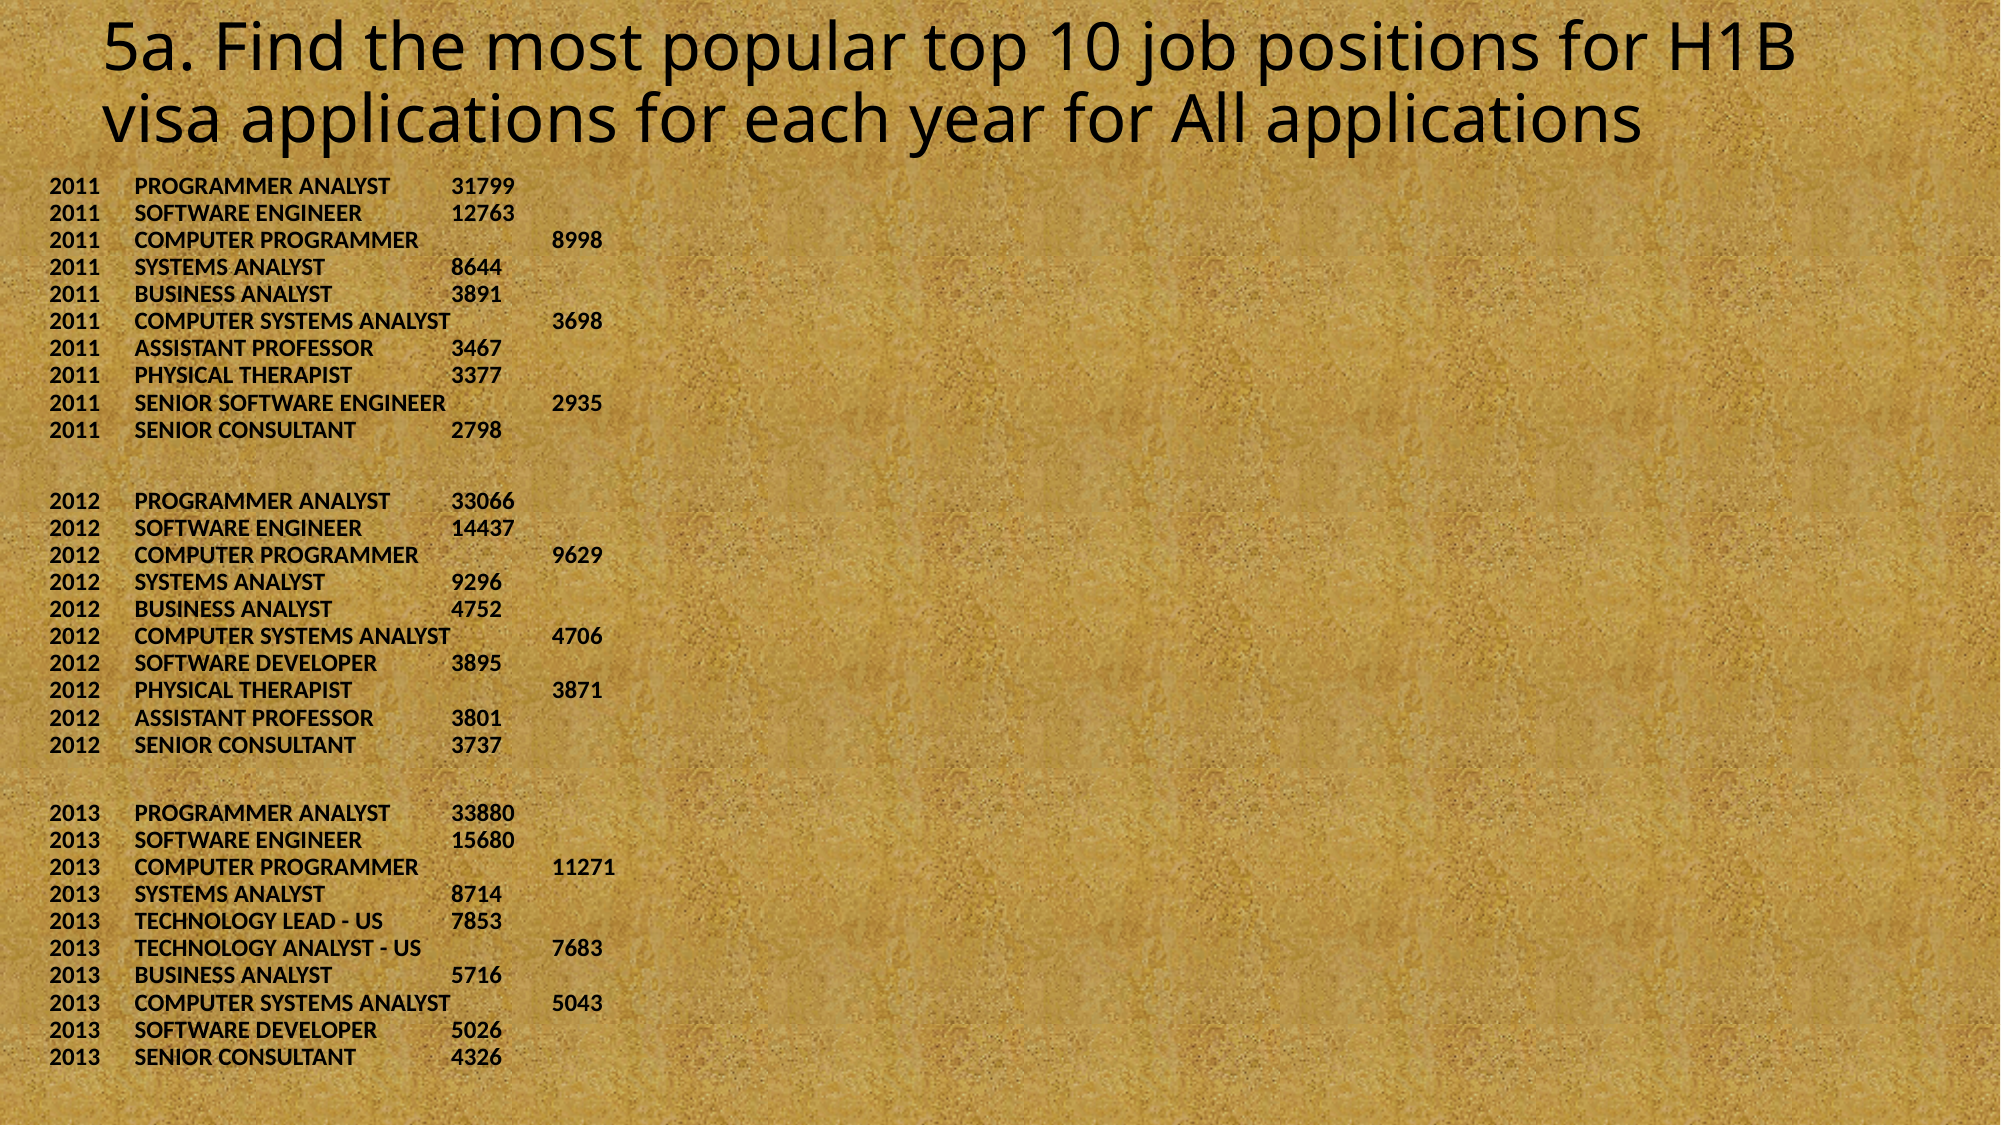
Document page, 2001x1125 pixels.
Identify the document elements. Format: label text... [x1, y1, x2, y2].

list 2011 PROGRAMMER ANALYST 31799 2011 SOFTWARE ENGINEER 12763 2011 COMPUTER PROGRAMMER 8998 2011 SYSTEMS ANALYST 8644 2011 BUSINESS ANALYST 3891 2011 COMPUTER SYSTEMS ANALYST 3698 2011 ASSISTANT PROFESSOR 3467 2011 PHYSICAL THERAPIST 3377 2011 SENIOR SOFTWARE ENGINEER 2935 2011 SENIOR CONSULTANT 2798 2012 PROGRAMMER ANALYST 33066 2012 SOFTWARE ENGINEER 14437 2012 COMPUTER PROGRAMMER 9629 2012 SYSTEMS ANALYST 9296 2012 BUSINESS ANALYST 4752 2012 COMPUTER SYSTEMS ANALYST 4706 2012 SOFTWARE DEVELOPER 3895 2012 PHYSICAL THERAPIST 3871 2012 ASSISTANT PROFESSOR 3801 2012 SENIOR CONSULTANT 3737 2013 PROGRAMMER ANALYST 33880 2013 SOFTWARE ENGINEER 15680 2013 COMPUTER PROGRAMMER 11271 2013 SYSTEMS ANALYST 8714 2013 TECHNOLOGY LEAD - US 7853 2013 TECHNOLOGY ANALYST - US 7683 2013 BUSINESS ANALYST 5716 2013 COMPUTER SYSTEMS ANALYST 5043 2013 SOFTWARE DEVELOPER 5026 2013 SENIOR CONSULTANT 4326 [34, 164, 1941, 1106]
title 5a. Find the most popular top 10 job positions for H1B visa applications for each year for All applications [87, 0, 1900, 164]
picture [0, 0, 2001, 1125]
